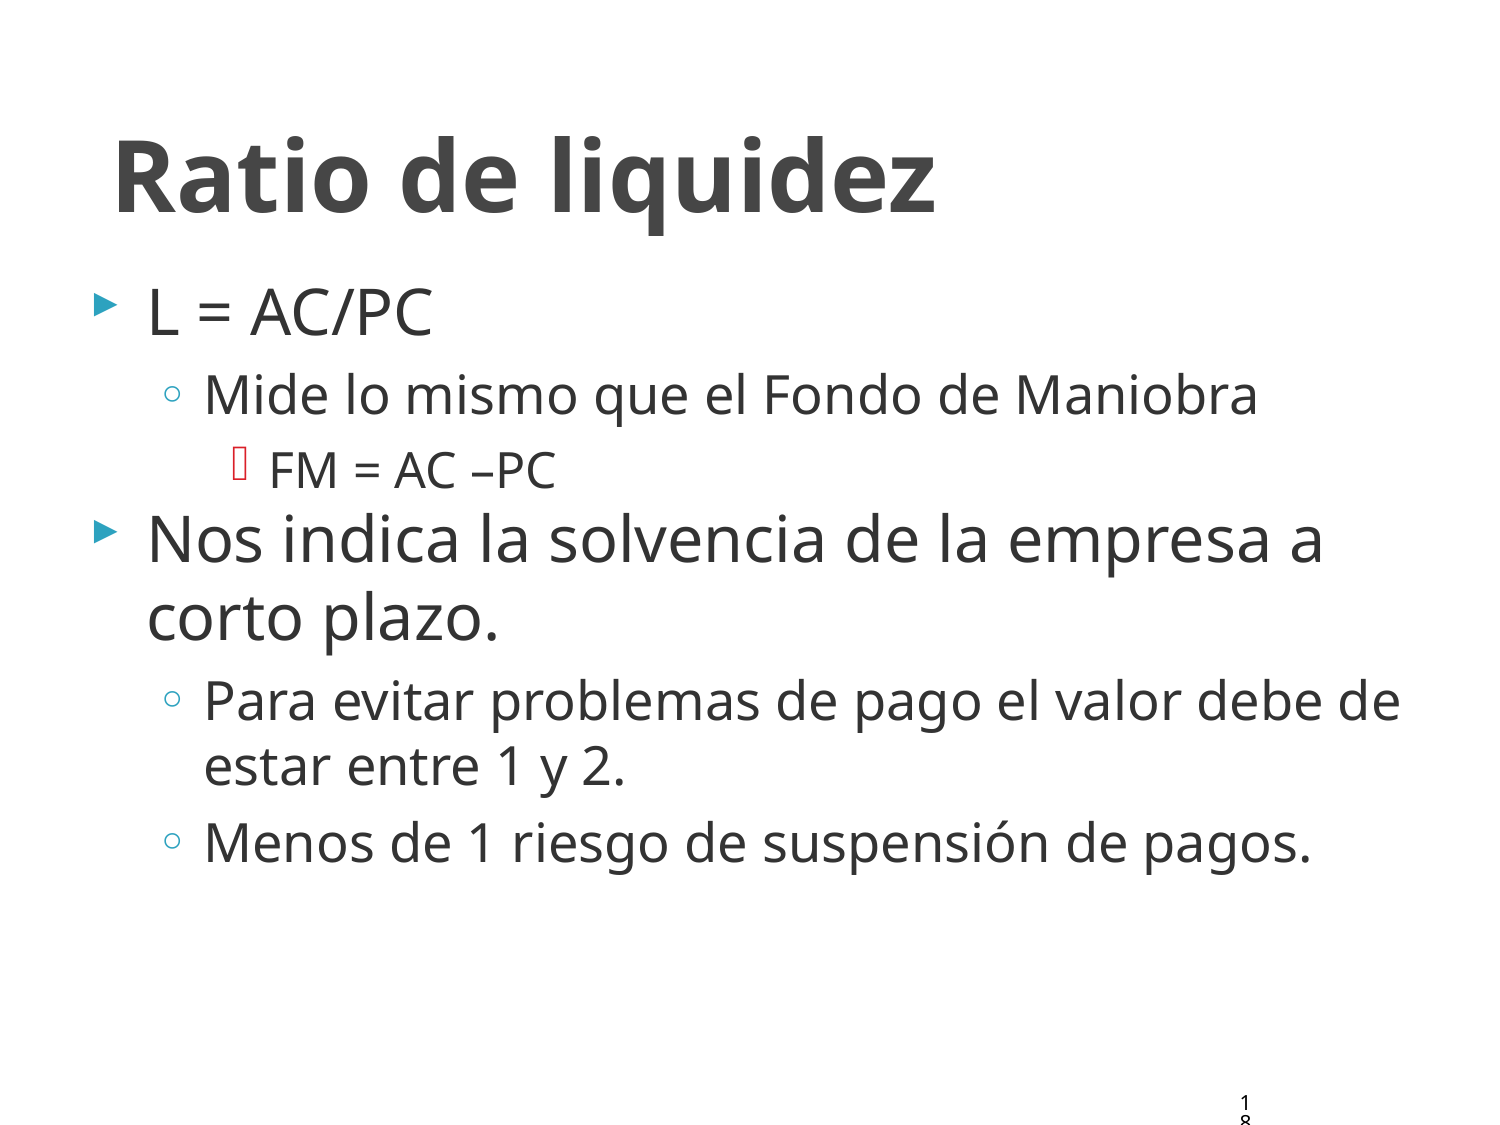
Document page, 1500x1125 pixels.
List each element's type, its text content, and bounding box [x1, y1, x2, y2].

list L = AC/PC Mide lo mismo que el Fondo de Maniobra FM = AC –PC Nos indica la solvencia de la empresa a corto plazo. Para evitar problemas de pago el valor debe de estar entre 1 y 2. Menos de 1 riesgo de suspensión de pagos. [74, 261, 1426, 1125]
title Ratio de liquidez [95, 47, 1447, 297]
slide_number 18 [1223, 1082, 1271, 1125]
